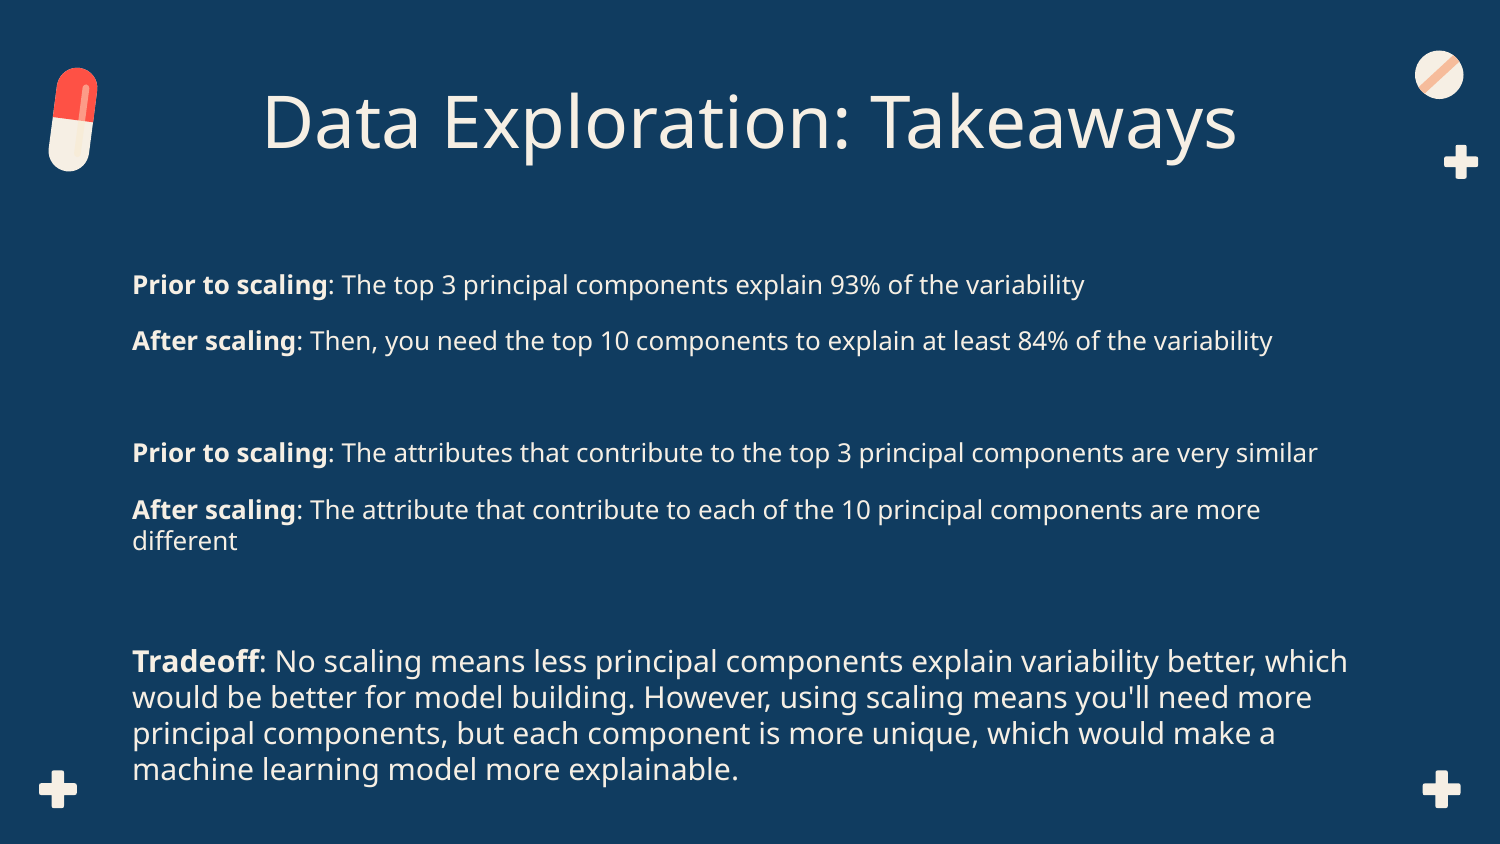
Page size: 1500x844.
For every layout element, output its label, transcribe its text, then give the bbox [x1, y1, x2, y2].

title Data Exploration: Takeaways [116, 60, 1384, 155]
list Prior to scaling: The top 3 principal components explain 93% of the variability After scaling: Then, you need the top 10 components to explain at least 84% of the variability Prior to scaling: The attributes that contribute to the top 3 principal components are very similar After scaling: The attribute that contribute to each of the 10 principal components are more different Tradeoff: No scaling means less principal components explain variability better, which would be better for model building. However, using scaling means you'll need more principal components, but each component is more unique, which would make a machine learning model more explainable. [116, 253, 1365, 701]
text_box [1095, 481, 1500, 558]
